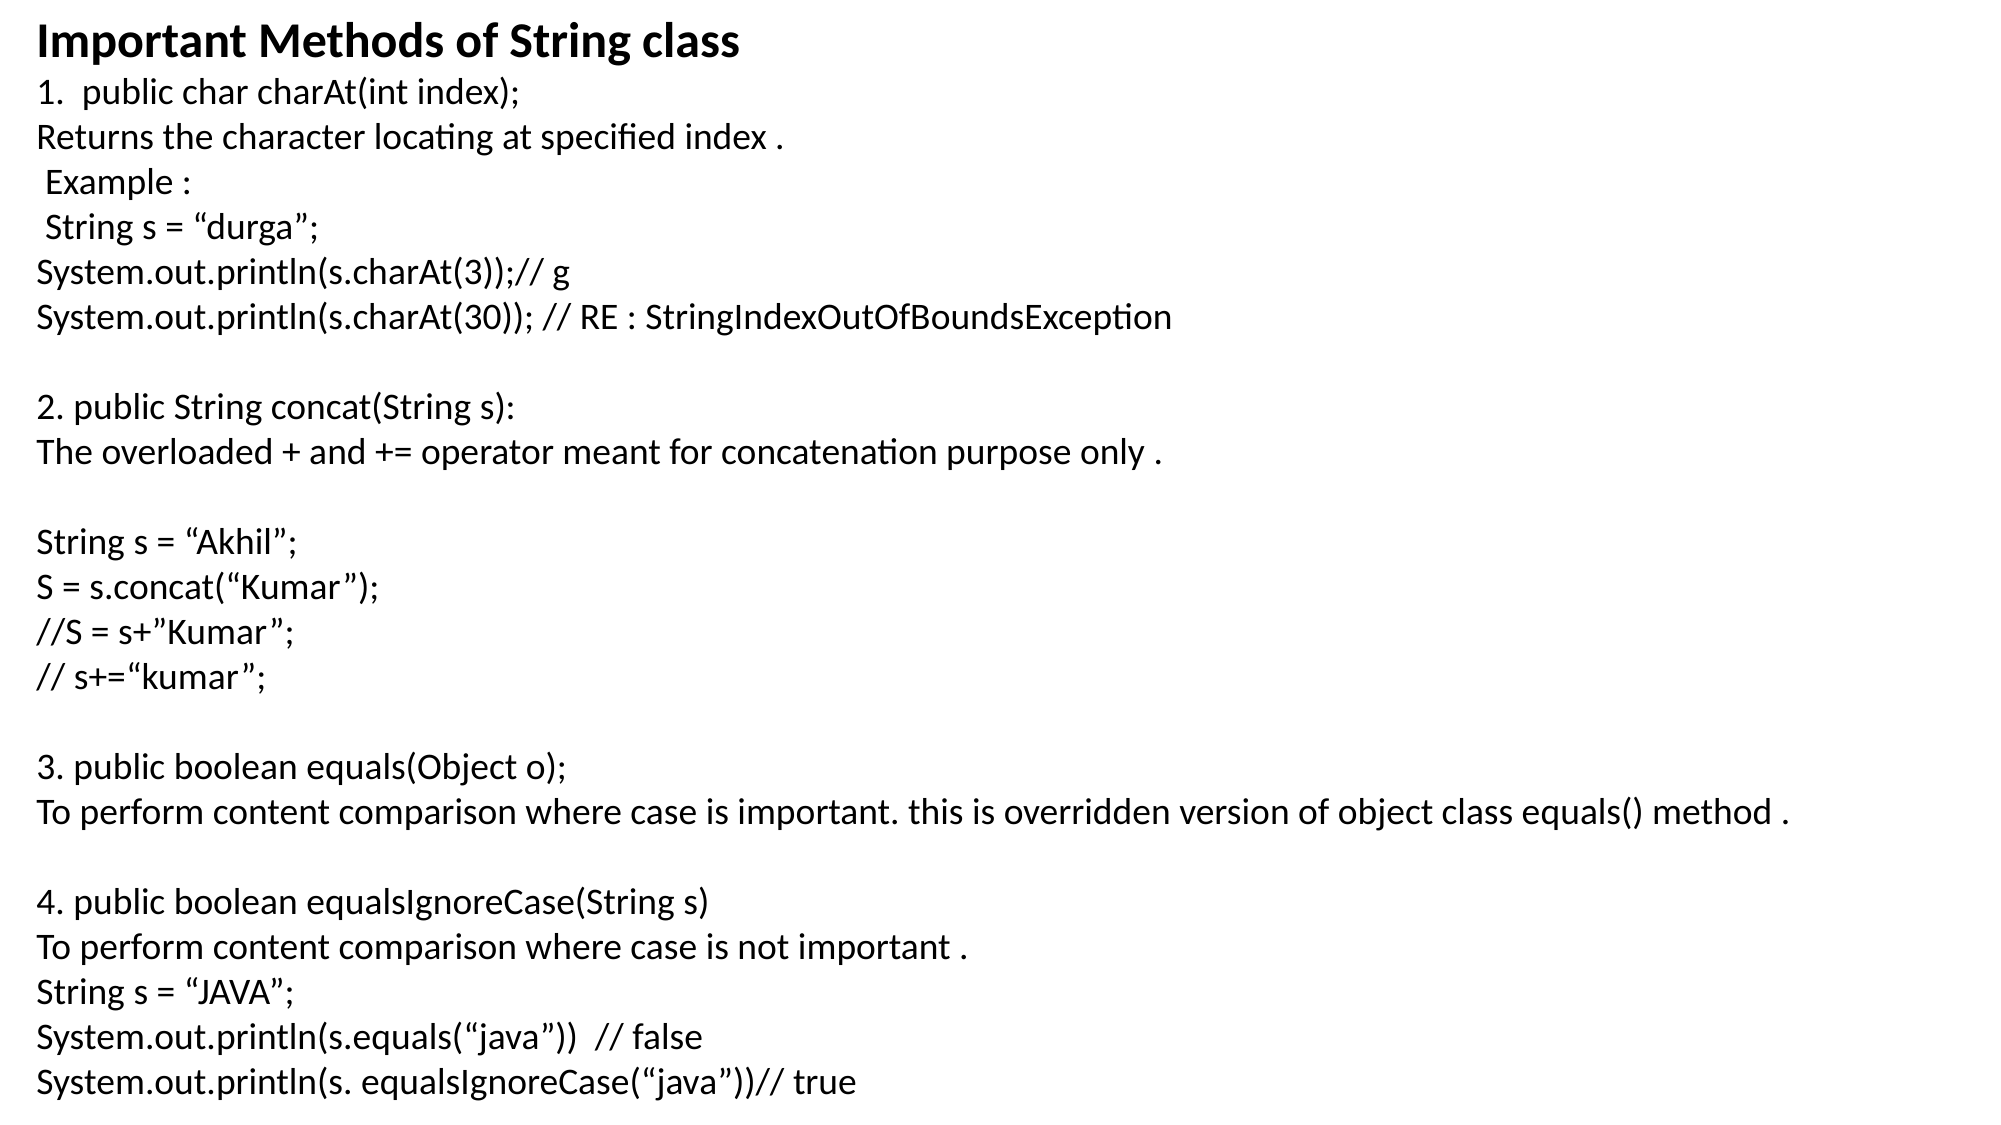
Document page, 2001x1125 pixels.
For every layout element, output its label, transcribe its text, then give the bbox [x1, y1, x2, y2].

text_box Important Methods of String class 1. public char charAt(int index); Returns the character locating at specified index . Example : String s = “durga”; System.out.println(s.charAt(3));// g System.out.println(s.charAt(30)); // RE : StringIndexOutOfBoundsException 2. public String concat(String s): The overloaded + and += operator meant for concatenation purpose only . String s = “Akhil”; S = s.concat(“Kumar”); //S = s+”Kumar”; // s+=“kumar”; 3. public boolean equals(Object o); To perform content comparison where case is important. this is overridden version of object class equals() method . 4. public boolean equalsIgnoreCase(String s) To perform content comparison where case is not important . String s = “JAVA”; System.out.println(s.equals(“java”)) // false System.out.println(s. equalsIgnoreCase(“java”))// true [21, 0, 1978, 1110]
